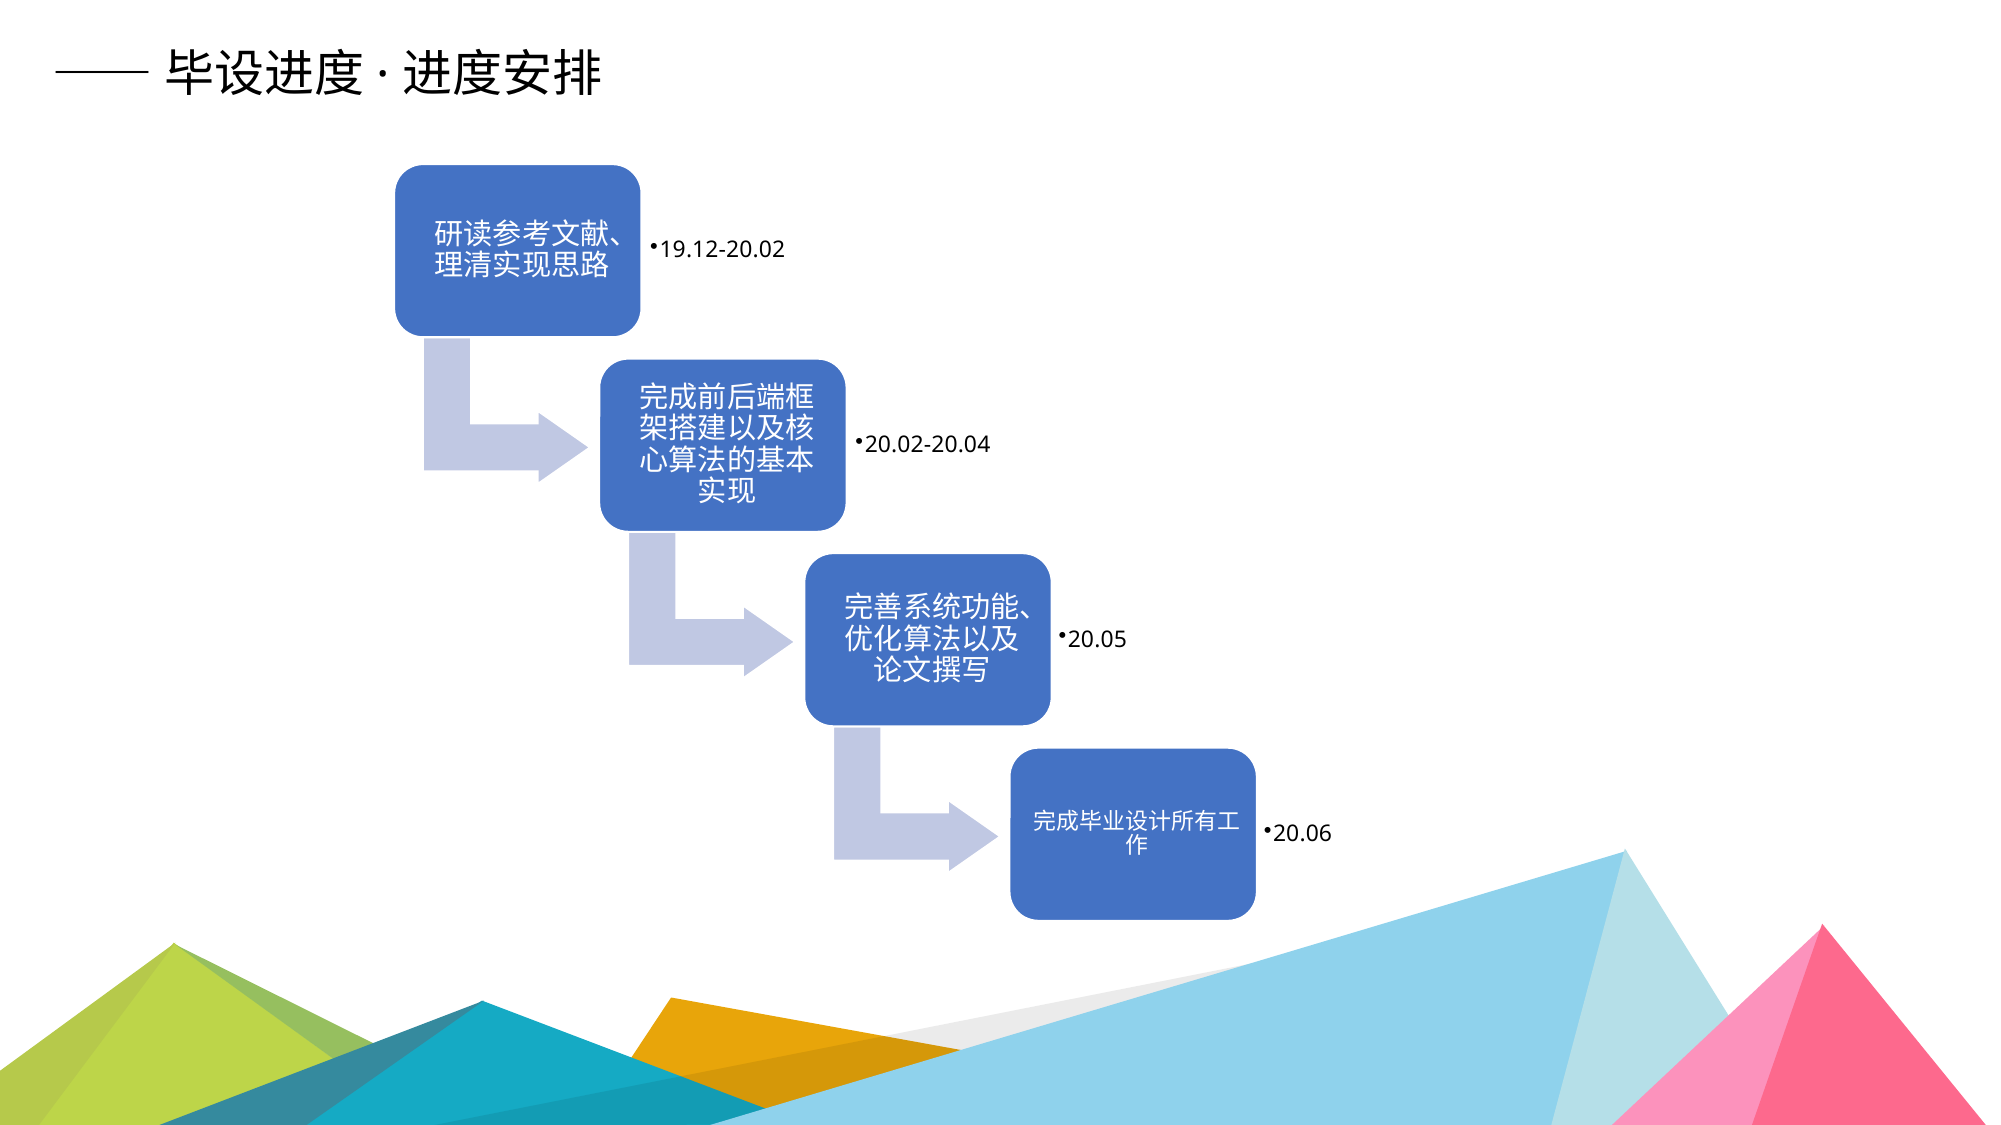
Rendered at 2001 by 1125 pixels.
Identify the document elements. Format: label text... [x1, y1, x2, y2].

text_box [249, 159, 1581, 926]
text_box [0, 848, 1988, 1125]
text_box ——毕设进度·进度安排 [37, 34, 719, 110]
